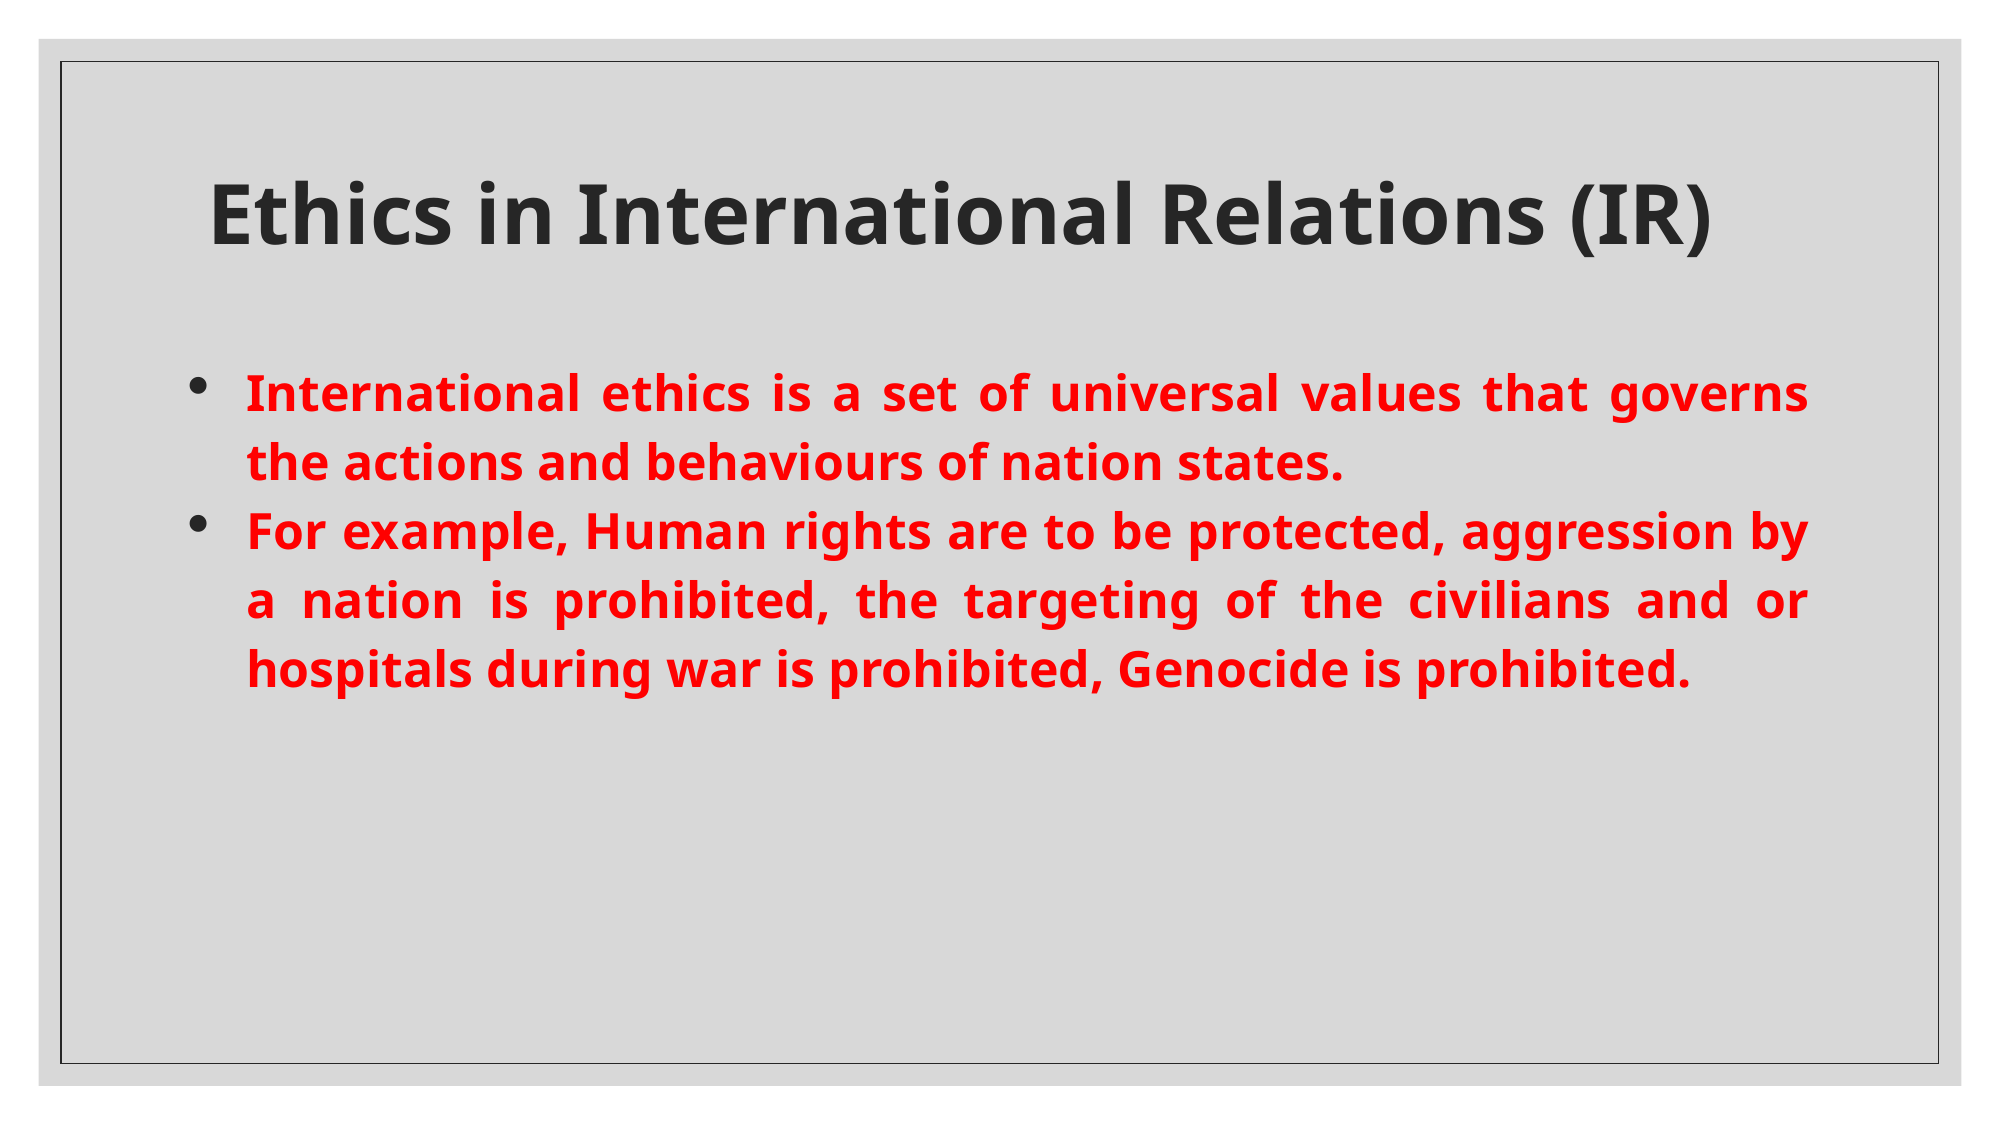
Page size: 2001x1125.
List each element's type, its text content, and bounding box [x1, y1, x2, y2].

title Ethics in International Relations (IR) [174, 105, 1825, 331]
list International ethics is a set of universal values that governs the actions and behaviours of nation states. For example, Human rights are to be protected, aggression by a nation is prohibited, the targeting of the civilians and or hospitals during war is prohibited, Genocide is prohibited. [174, 345, 1825, 977]
